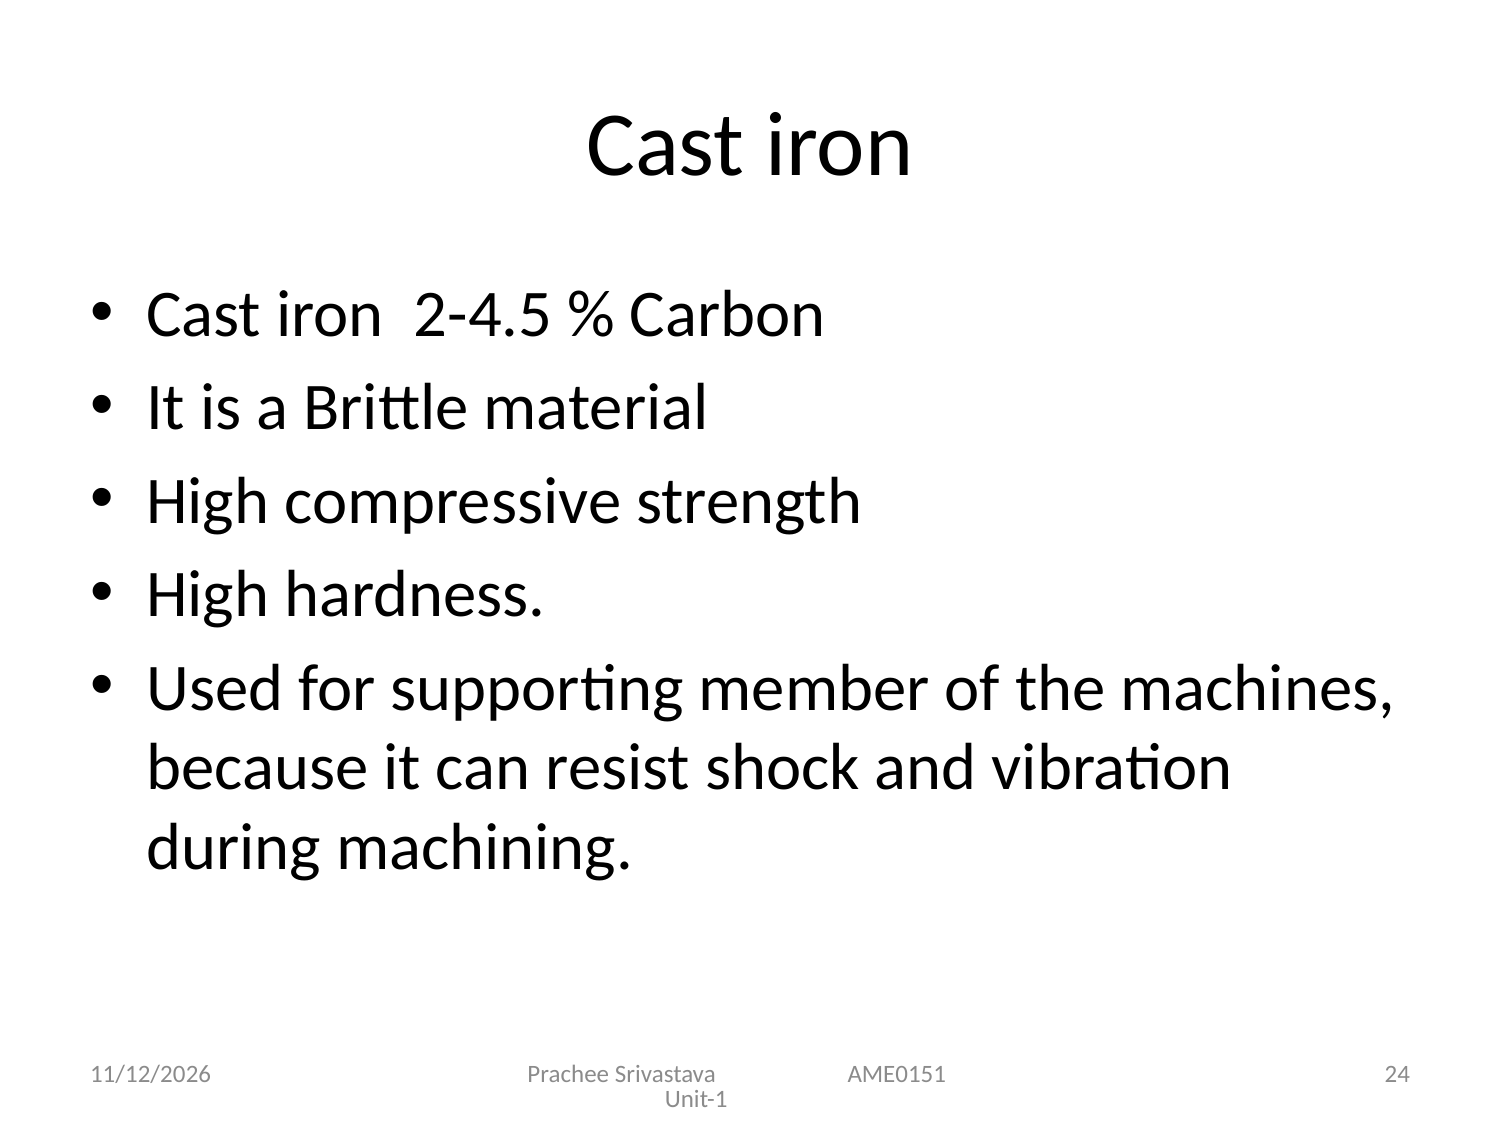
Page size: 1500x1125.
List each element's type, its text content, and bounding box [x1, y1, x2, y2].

list Cast iron 2-4.5 % Carbon It is a Brittle material High compressive strength High hardness. Used for supporting member of the machines, because it can resist shock and vibration during machining. [75, 262, 1425, 1005]
title Cast iron [75, 45, 1425, 233]
slide_number 24 [1074, 1042, 1425, 1103]
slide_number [75, 1042, 425, 1103]
footer Prachee Srivastava AME0151 Unit-1 [512, 1042, 988, 1103]
